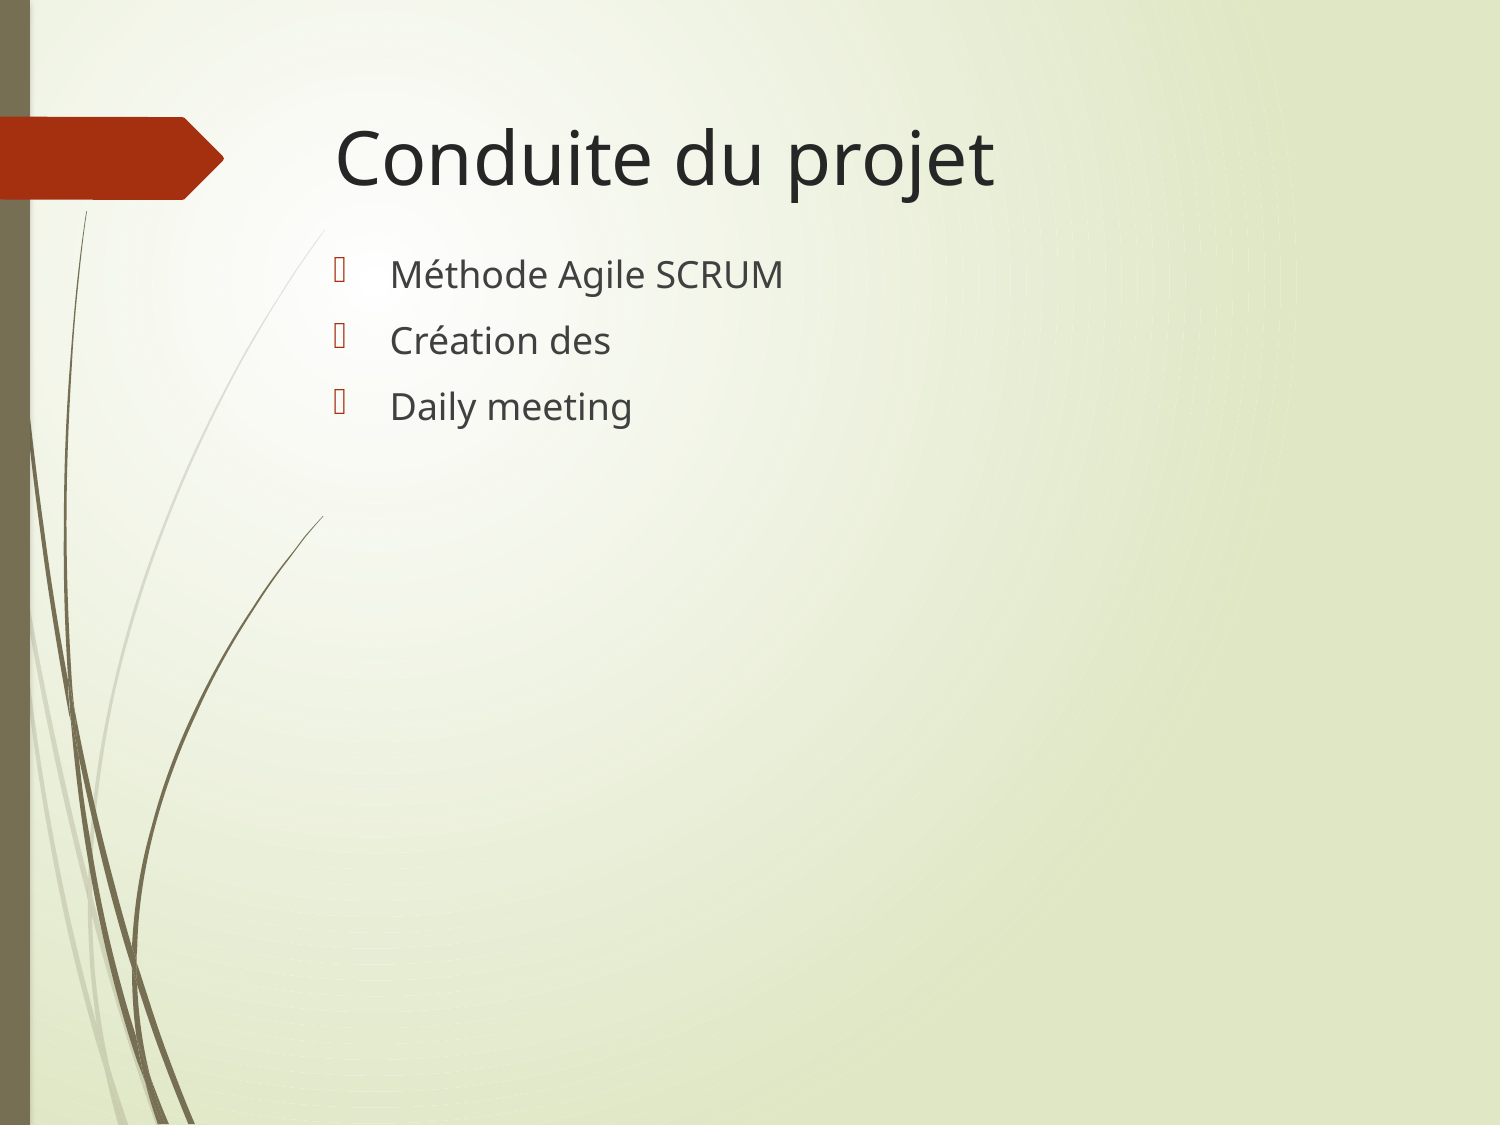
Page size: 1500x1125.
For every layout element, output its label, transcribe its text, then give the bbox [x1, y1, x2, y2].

title Conduite du projet [319, 102, 1400, 232]
text_box Méthode Agile SCRUM Création des Daily meeting [318, 243, 1400, 823]
